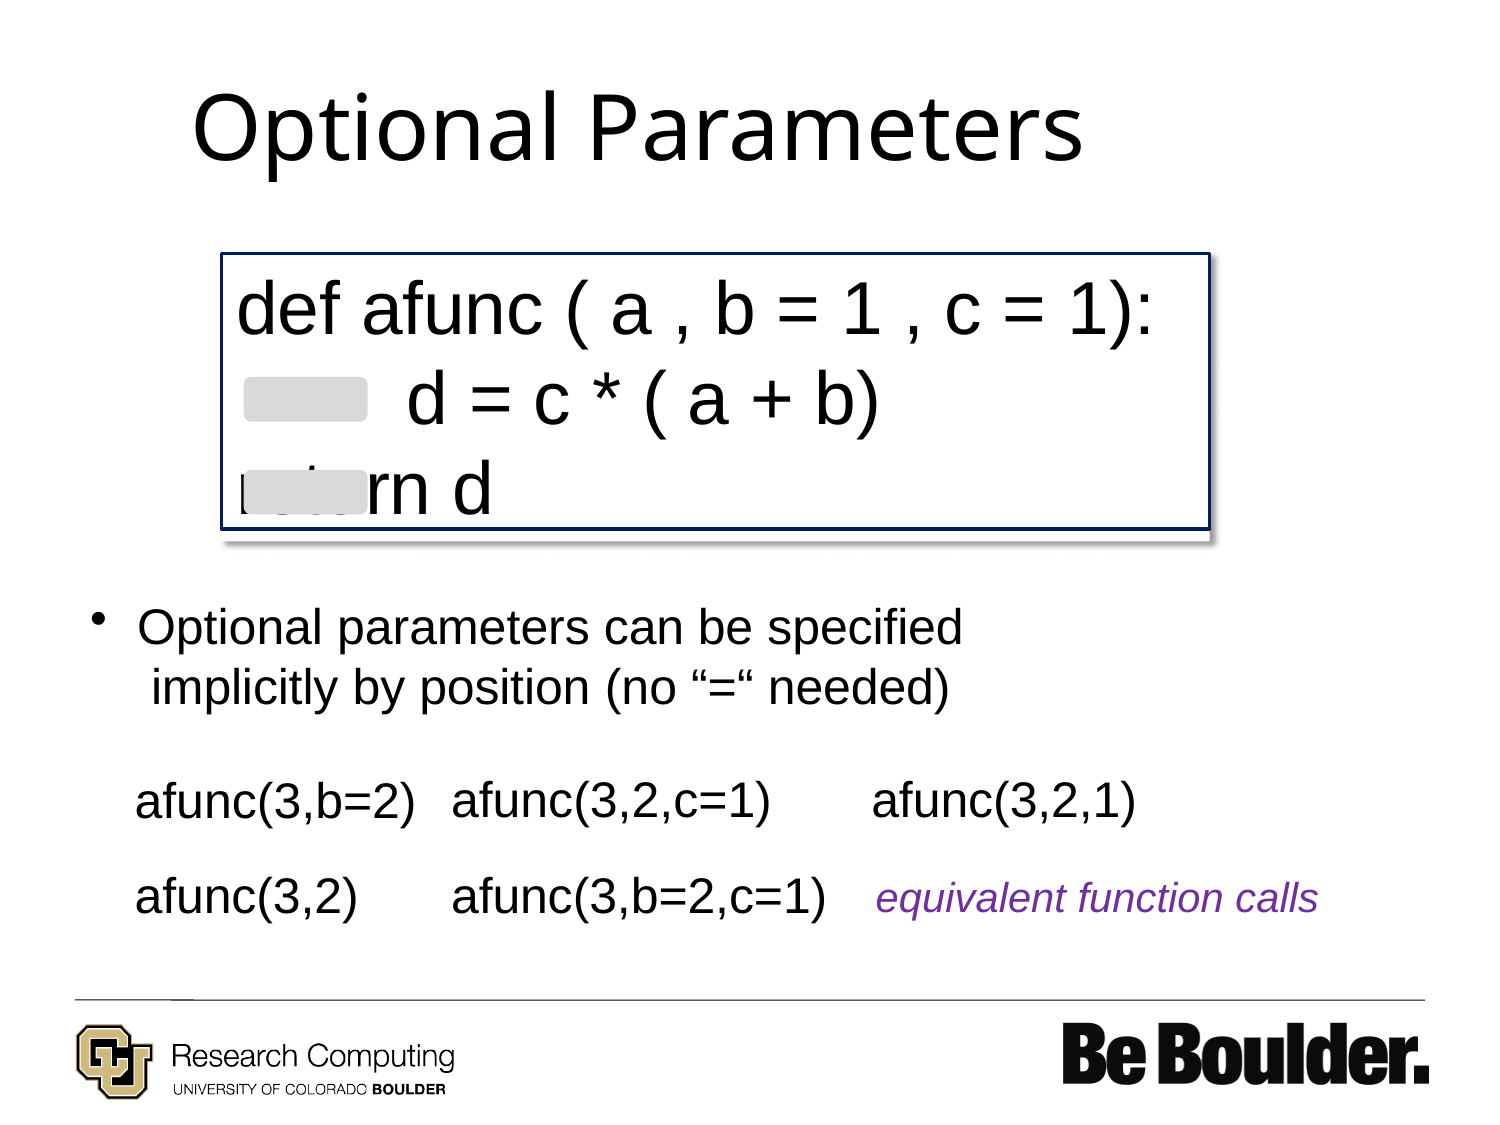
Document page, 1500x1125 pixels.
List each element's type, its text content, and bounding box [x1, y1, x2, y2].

text_box afunc(3,2,1) equivalent function calls [869, 765, 1321, 921]
text_box Optional parameters can be specified implicitly by position (no “=“ needed) [87, 592, 969, 715]
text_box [186, 234, 1223, 589]
title Optional Parameters [188, 66, 1229, 257]
picture [75, 1024, 454, 1100]
text_box afunc(3,b=2) afunc(3,2) [132, 731, 419, 924]
picture [1063, 1022, 1430, 1085]
text_box afunc(3,2,c=1) afunc(3,b=2,c=1) [448, 765, 832, 924]
